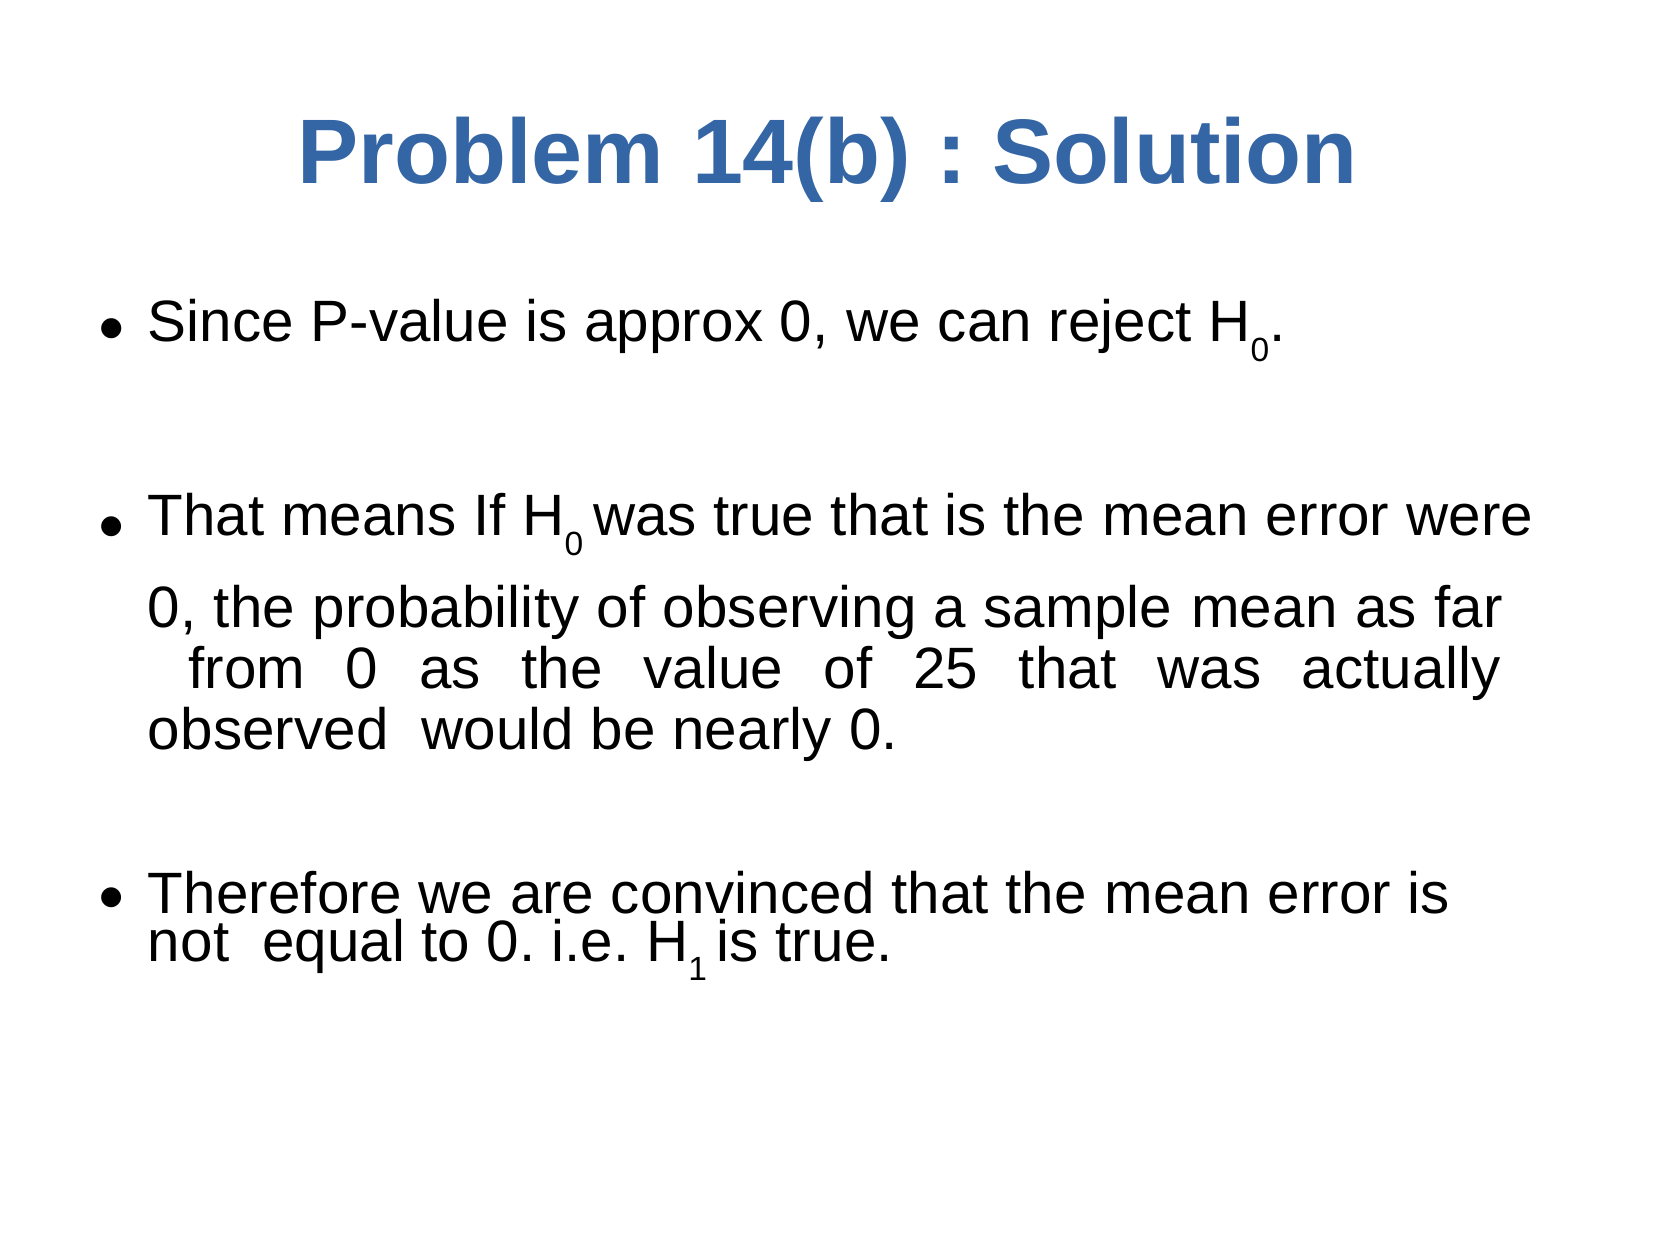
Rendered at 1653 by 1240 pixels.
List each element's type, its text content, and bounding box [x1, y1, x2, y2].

text_box Since P-value is approx 0, we can reject H0. [97, 280, 1291, 368]
text_box ● [97, 504, 118, 539]
text_box ● [97, 875, 118, 910]
title Problem 14(b) : Solution [295, 89, 1360, 299]
text_box That means If H0 was true that is the mean error were 0, the probability of observing a sample mean as far from 0 as the value of 25 that was actually observed would be nearly 0. [145, 465, 1545, 762]
text_box Therefore we are convinced that the mean error is not equal to 0. i.e. H1 is true. [145, 851, 1549, 988]
